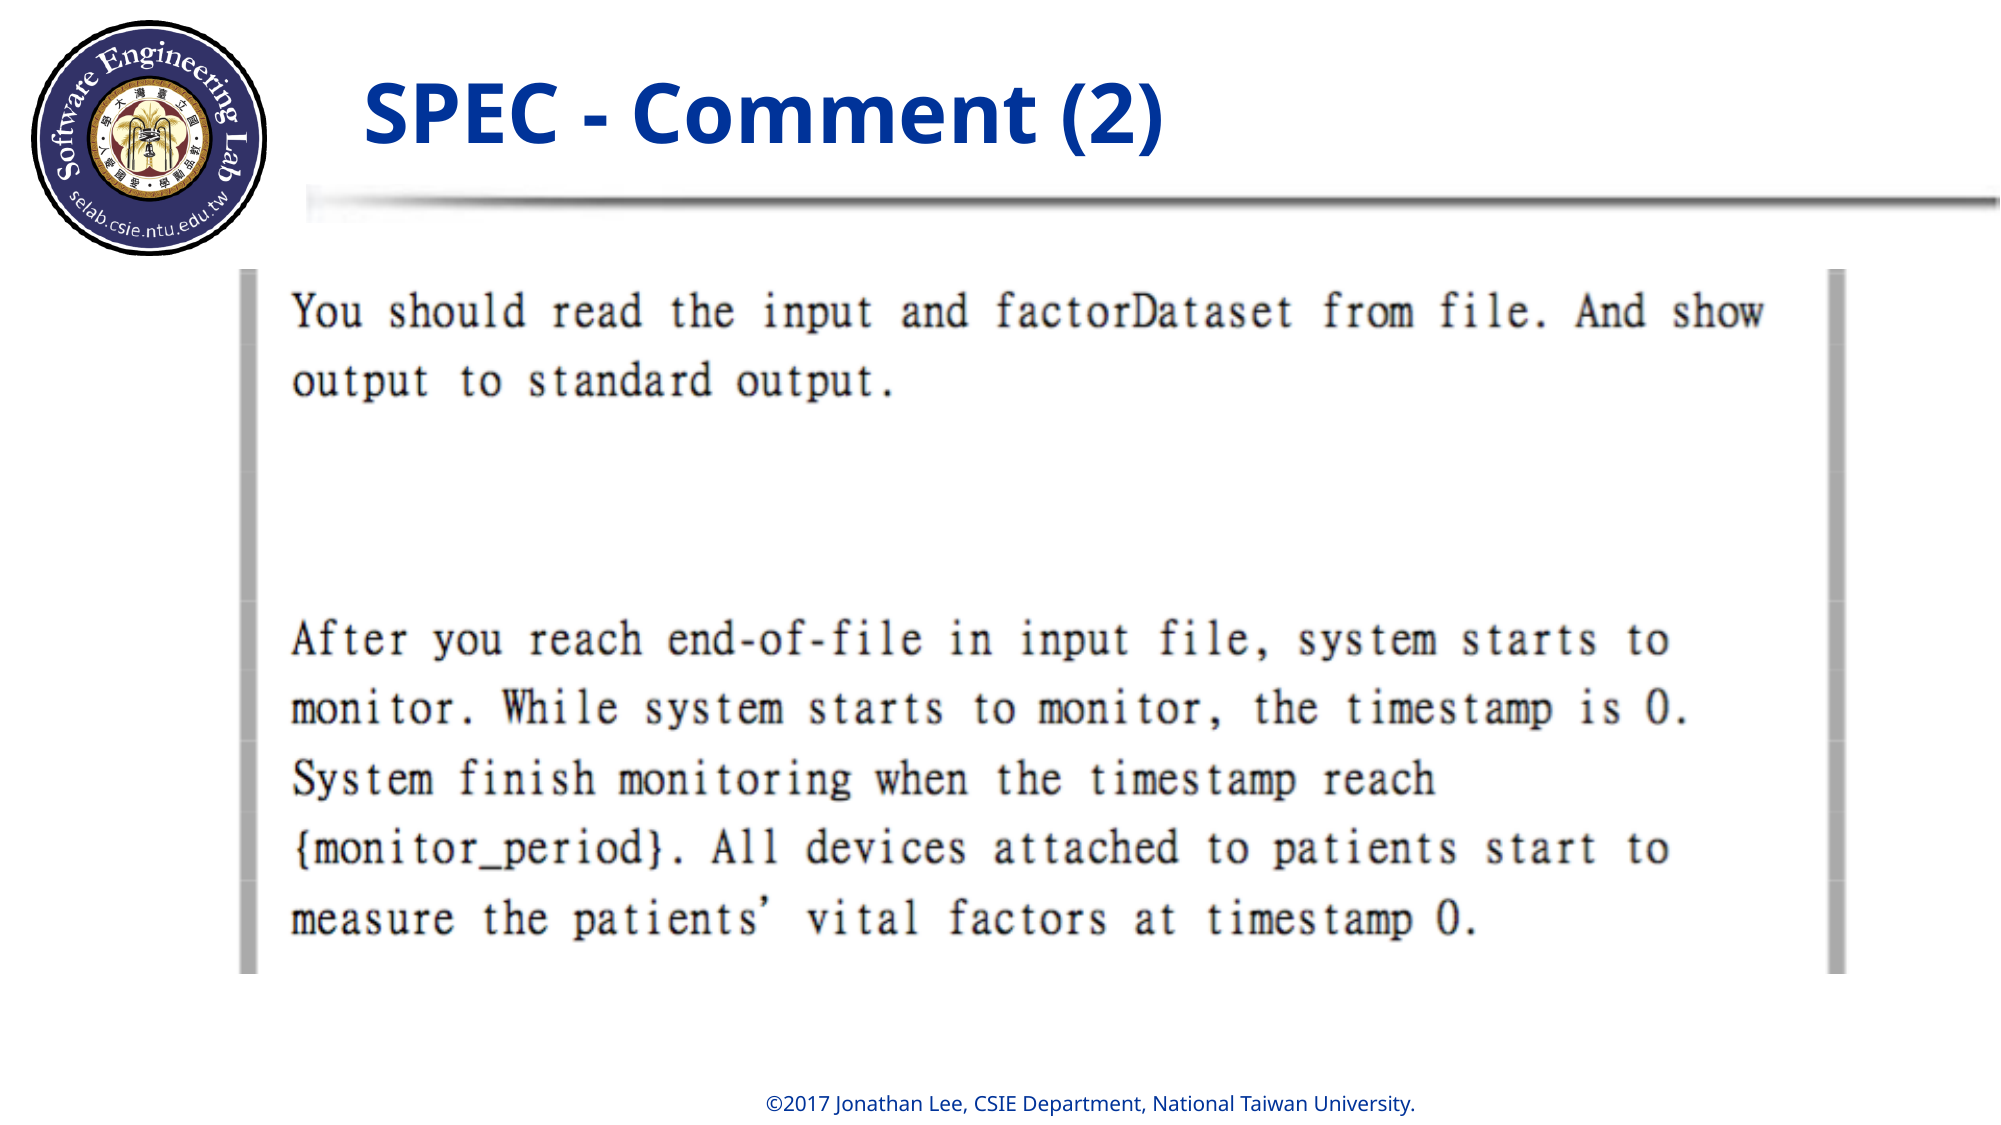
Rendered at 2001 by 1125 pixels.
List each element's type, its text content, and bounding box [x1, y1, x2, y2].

picture [306, 184, 2000, 223]
title SPEC - Comment (2) [347, 42, 2000, 179]
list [198, 269, 1897, 974]
picture [31, 20, 267, 256]
